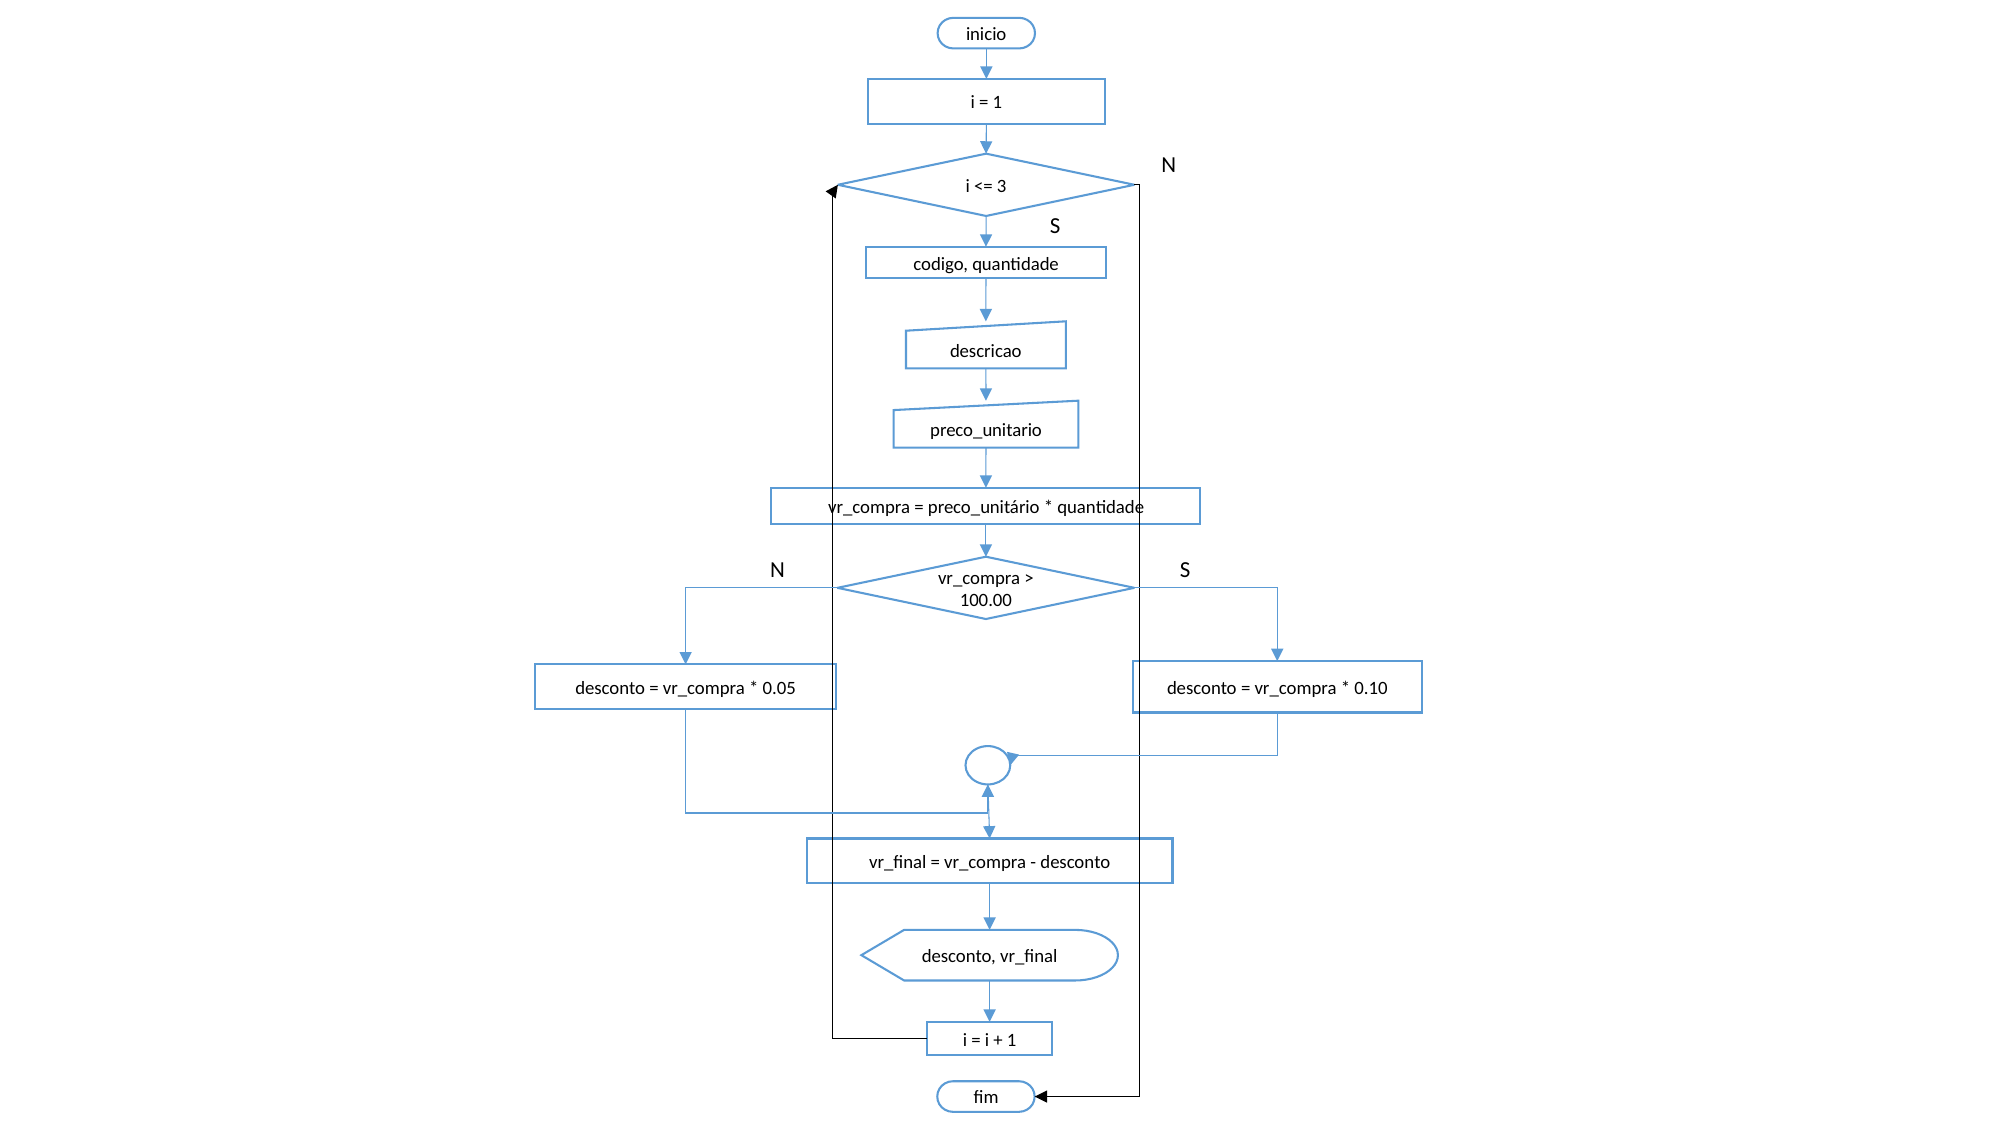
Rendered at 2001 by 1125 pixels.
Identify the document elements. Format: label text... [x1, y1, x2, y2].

text_box desconto = vr_compra * 0.10 [1171, 660, 1423, 714]
text_box vr_final = vr_compra - desconto [928, 837, 1034, 884]
text_box vr_compra = preco_unitário * quantidade [928, 487, 1034, 525]
text_box preco_unitario [928, 401, 1034, 449]
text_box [797, 597, 854, 878]
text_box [1134, 587, 1278, 662]
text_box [837, 184, 928, 1039]
text_box [964, 745, 1012, 786]
text_box vr_compra = preco_unitário * quantidade [1140, 487, 1201, 525]
text_box N [755, 547, 807, 587]
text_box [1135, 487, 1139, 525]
text_box i = 1 [867, 78, 1106, 125]
text_box vr_compra = preco_unitário * quantidade [770, 487, 832, 525]
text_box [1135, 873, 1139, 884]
text_box i <= 3 [837, 152, 1135, 217]
text_box desconto = vr_compra * 0.05 [534, 663, 797, 710]
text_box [685, 587, 838, 665]
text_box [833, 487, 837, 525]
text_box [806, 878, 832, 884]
text_box descricao [928, 322, 1034, 370]
text_box desconto, vr_final [928, 928, 1034, 982]
text_box fim [936, 1080, 1036, 1113]
text_box vr_final = vr_compra - desconto [1140, 837, 1174, 884]
text_box N [1146, 141, 1199, 185]
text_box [1034, 184, 1135, 1097]
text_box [1117, 605, 1171, 873]
text_box i = i + 1 [926, 1021, 1034, 1056]
text_box vr_compra > 100.00 [928, 555, 1034, 621]
text_box S [1165, 547, 1217, 587]
text_box codigo, quantidade [928, 246, 1034, 279]
text_box inicio [936, 16, 1037, 50]
